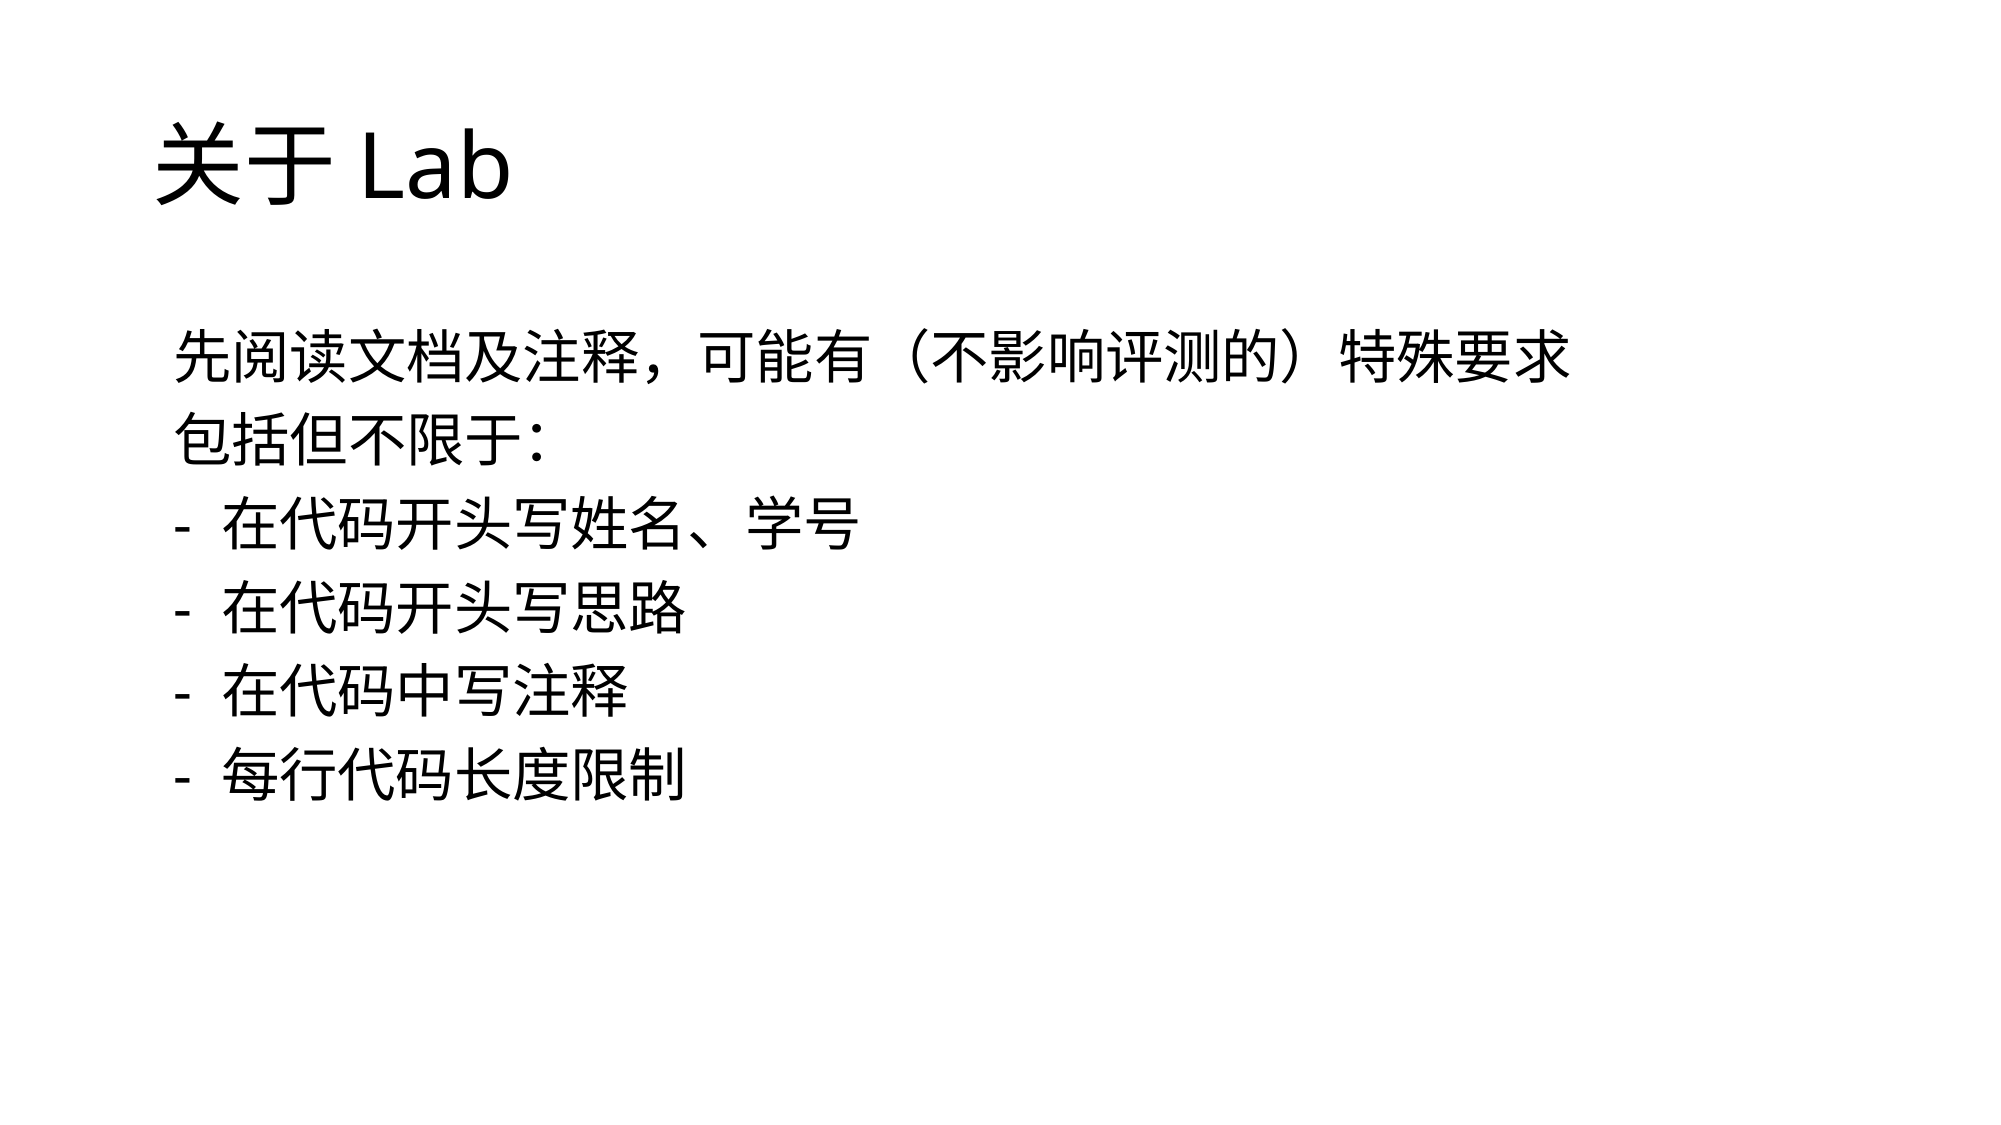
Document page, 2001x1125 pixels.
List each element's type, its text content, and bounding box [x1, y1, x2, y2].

text_box 先阅读文档及注释，可能有（不影响评测的）特殊要求 包括但不限于： - 在代码开头写姓名、学号 - 在代码开头写思路 - 在代码中写注释 - 每行代码长度限制 [158, 320, 1884, 1088]
text_box [137, 299, 1863, 1067]
title 关于Lab [137, 59, 1863, 278]
